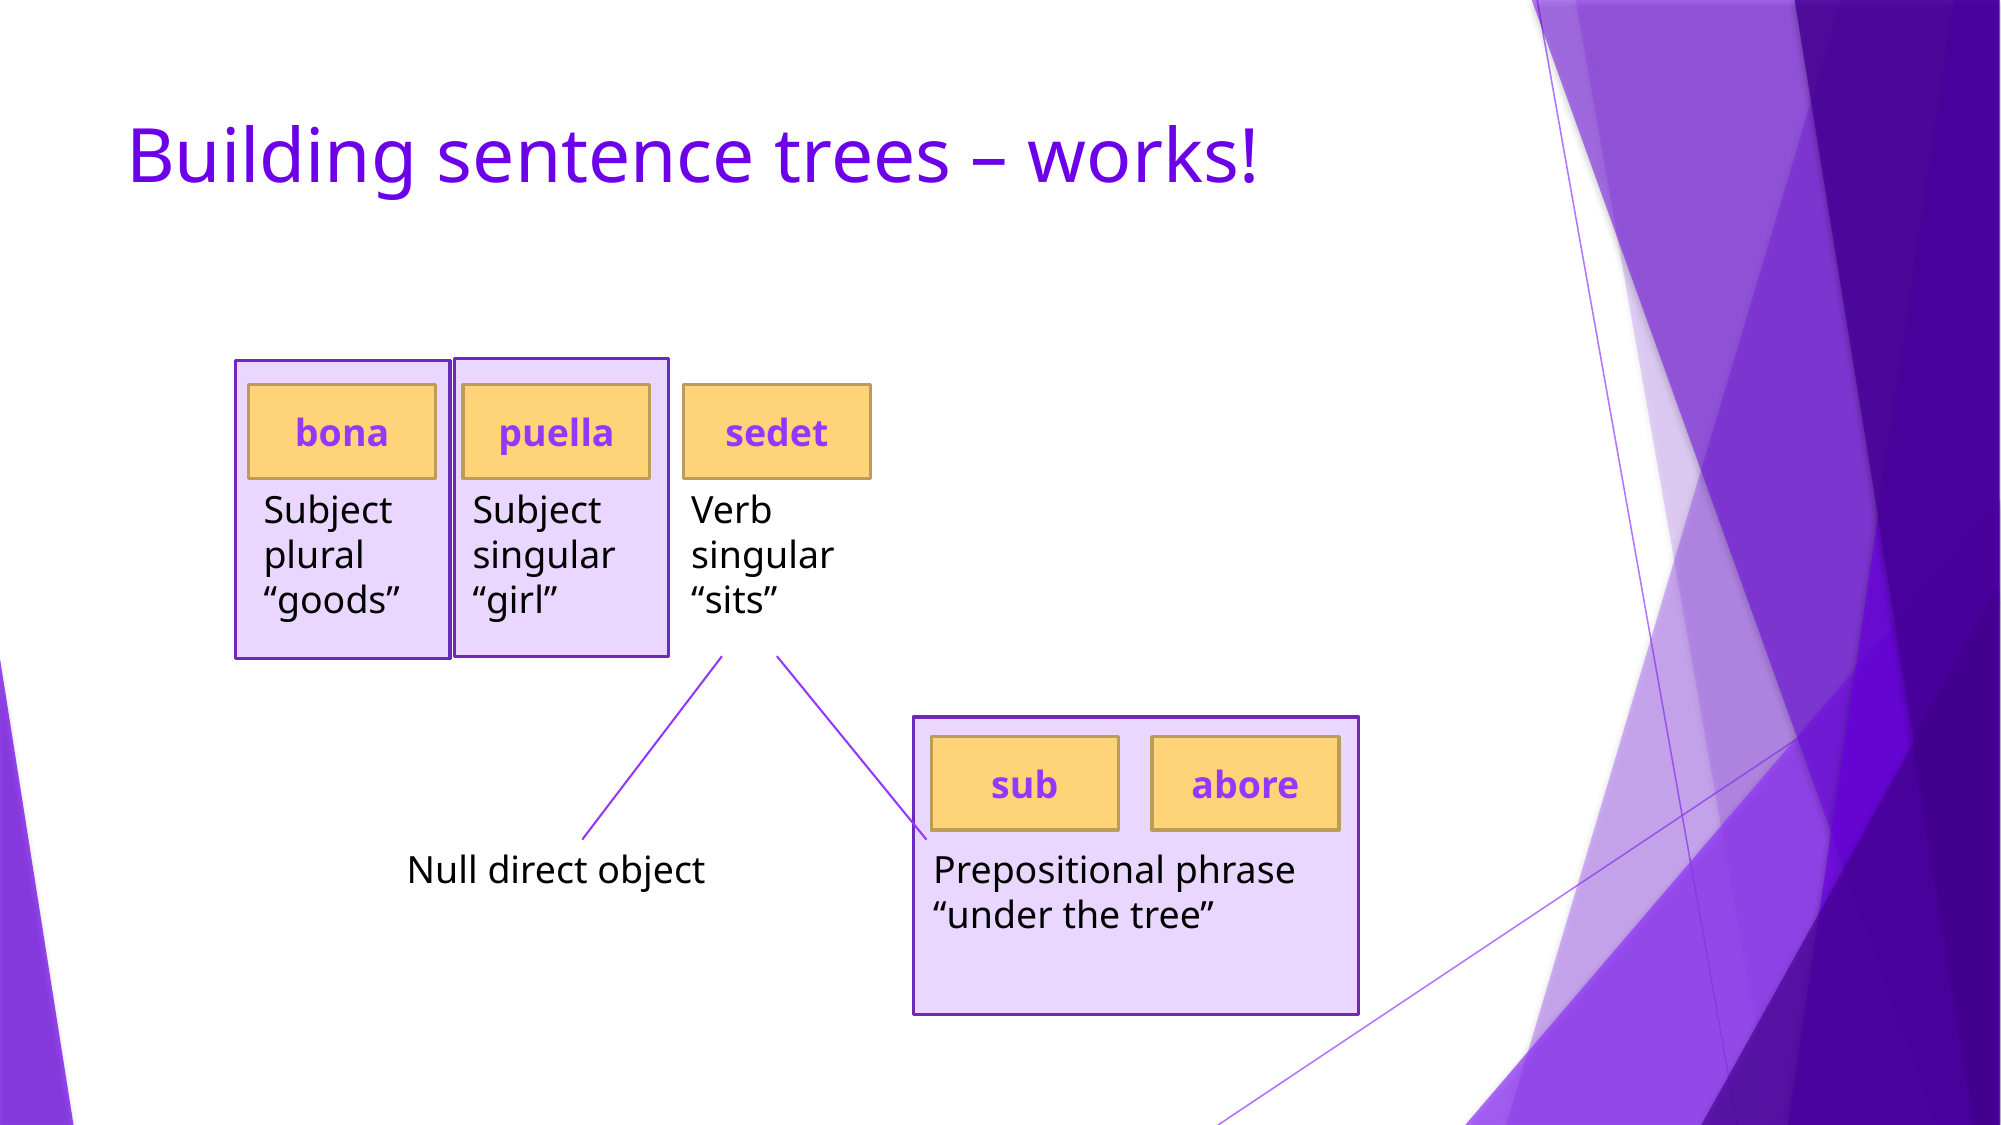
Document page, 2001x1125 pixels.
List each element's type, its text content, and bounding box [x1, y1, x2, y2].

text_box Subject singular “girl” [457, 478, 631, 628]
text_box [776, 655, 927, 840]
text_box puella [461, 383, 651, 480]
text_box abore [1150, 735, 1341, 832]
text_box [912, 715, 1360, 1016]
text_box bona [247, 383, 437, 480]
text_box [453, 357, 670, 658]
text_box Subject plural “goods” [248, 478, 415, 628]
text_box Verb singular “sits” [676, 478, 850, 628]
title Building sentence trees – works! [111, 99, 1522, 317]
text_box sub [932, 735, 1120, 832]
text_box Null direct object [391, 839, 721, 899]
text_box [234, 359, 452, 660]
text_box sedet [682, 383, 872, 480]
text_box Prepositional phrase “under the tree” [918, 838, 1312, 944]
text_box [582, 655, 723, 840]
